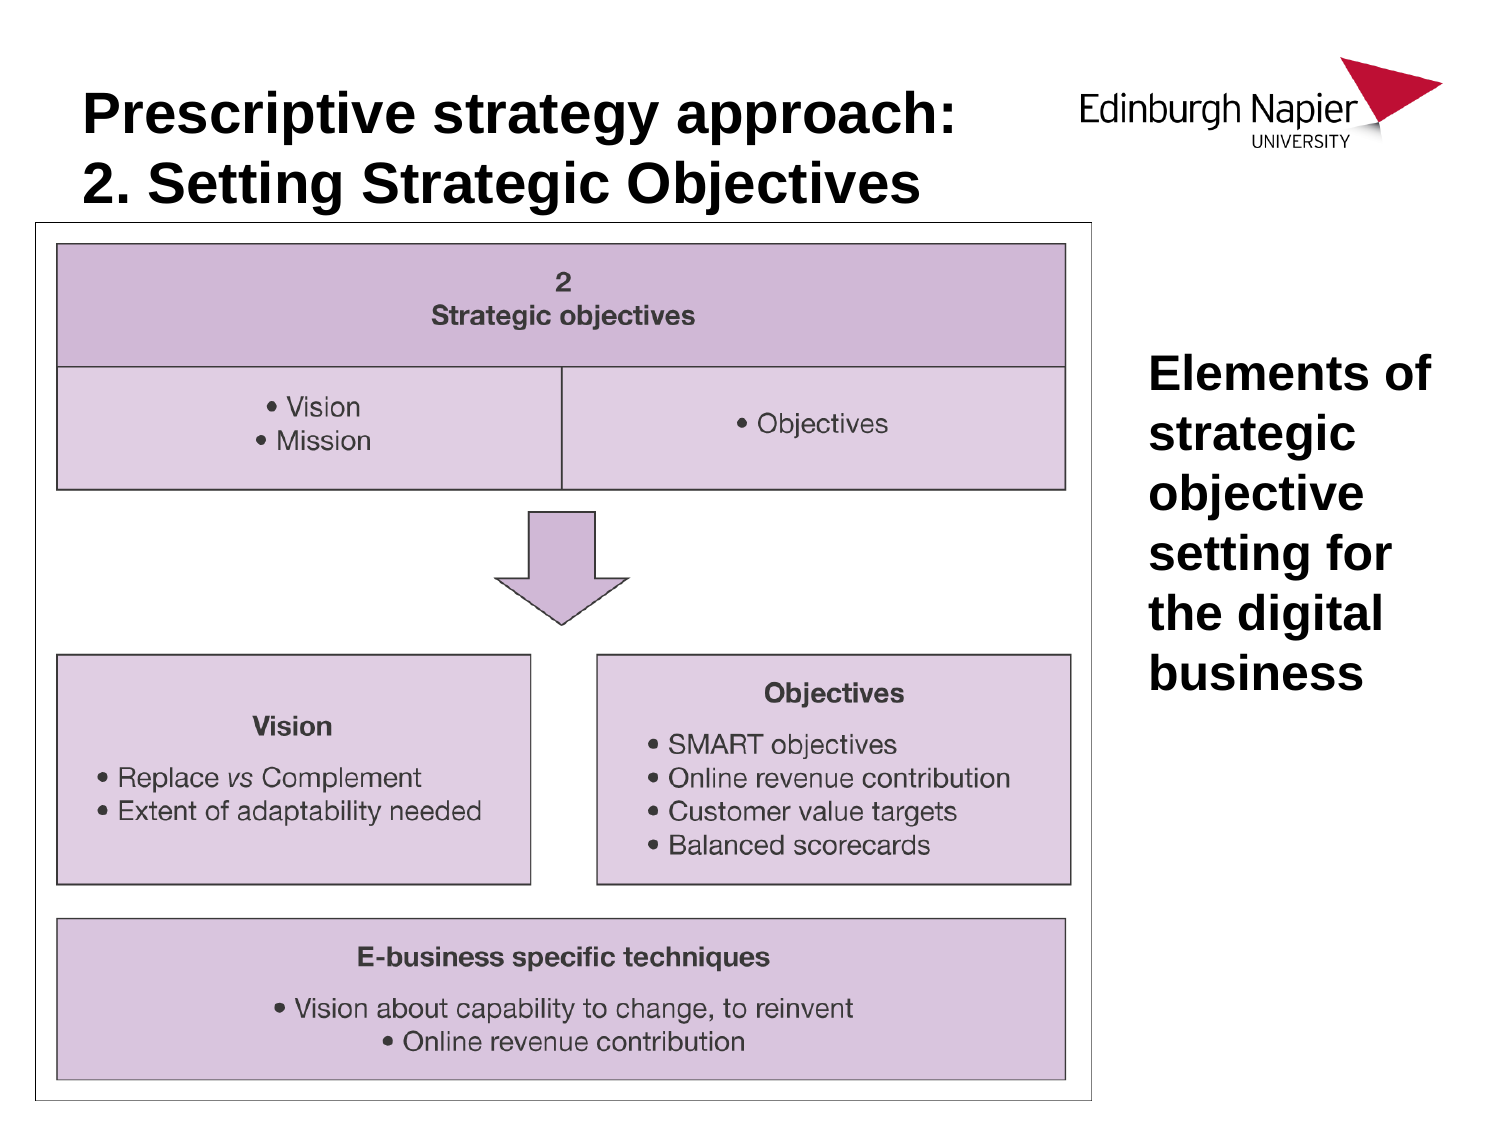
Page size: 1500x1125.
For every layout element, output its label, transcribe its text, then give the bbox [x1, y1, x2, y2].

picture [1081, 57, 1443, 148]
text_box Elements of strategic objective setting for the digital business [1133, 333, 1451, 708]
picture [35, 221, 1093, 1101]
text_box Prescriptive strategy approach: 2. Setting Strategic Objectives [68, 68, 1062, 220]
